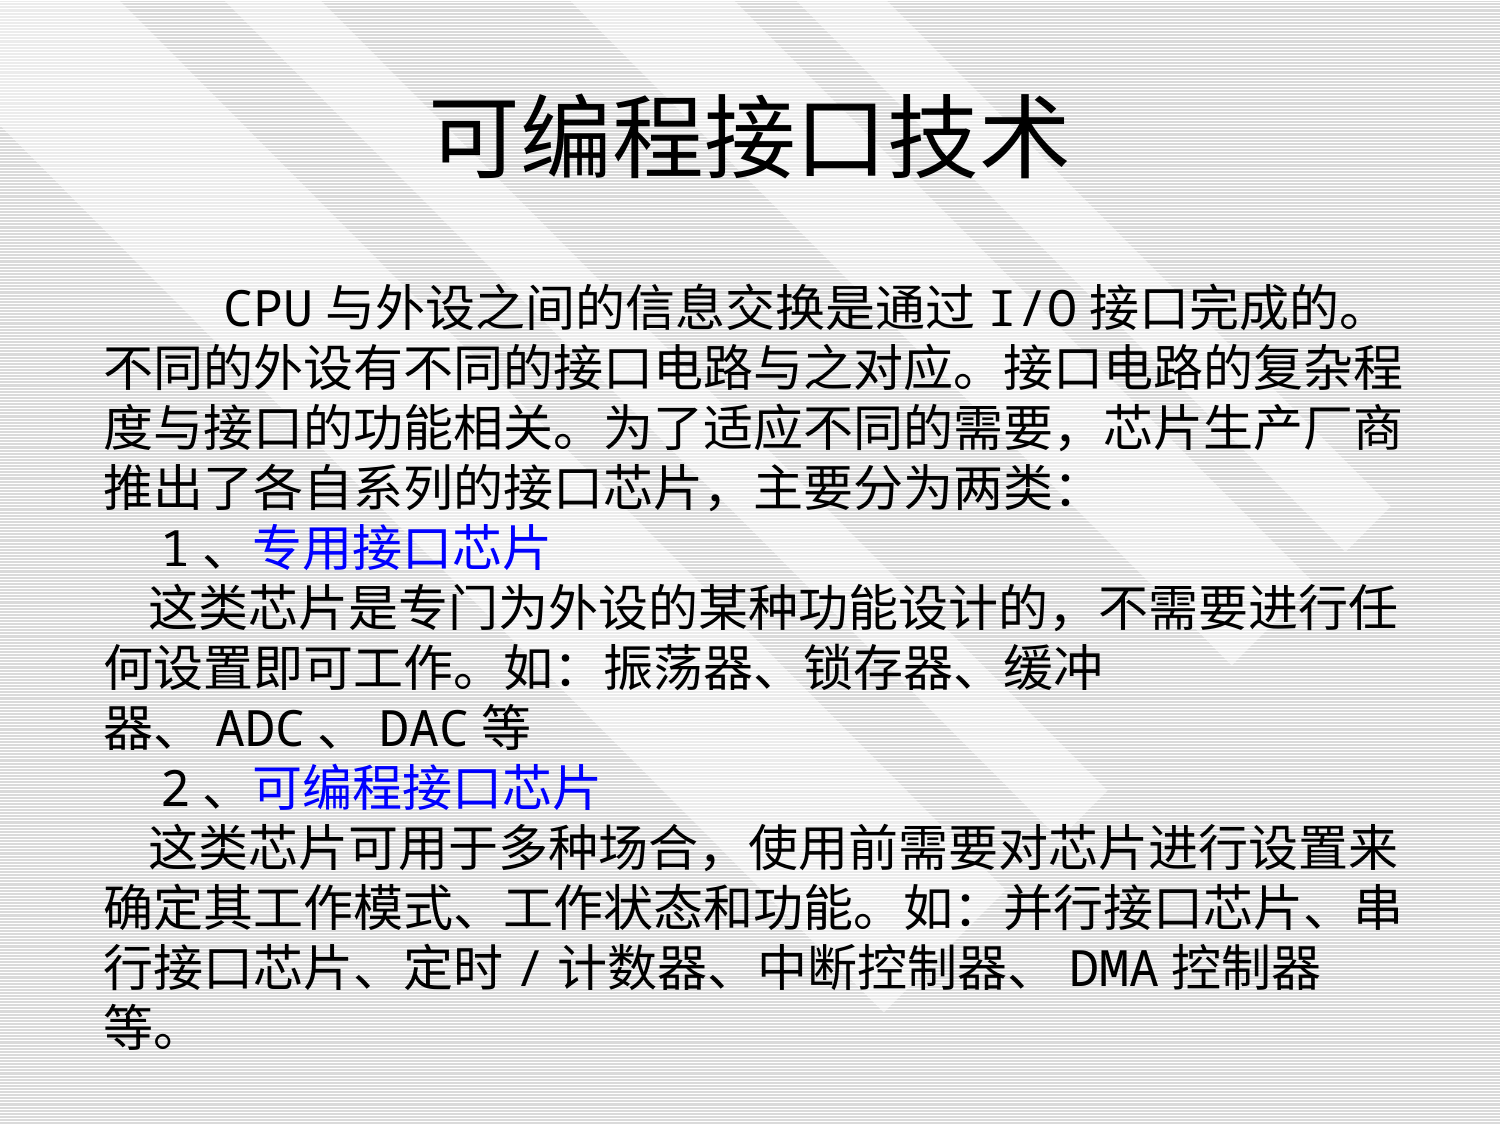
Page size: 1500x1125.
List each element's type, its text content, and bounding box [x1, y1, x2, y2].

text_box CPU与外设之间的信息交换是通过I/O接口完成的。不同的外设有不同的接口电路与之对应。接口电路的复杂程度与接口的功能相关。为了适应不同的需要，芯片生产厂商推出了各自系列的接口芯片，主要分为两类： 1、专用接口芯片 这类芯片是专门为外设的某种功能设计的，不需要进行任何设置即可工作。如：振荡器、锁存器、缓冲器、ADC、DAC等 2、可编程接口芯片 这类芯片可用于多种场合，使用前需要对芯片进行设置来确定其工作模式、工作状态和功能。如：并行接口芯片、串行接口芯片、定时/计数器、中断控制器、DMA控制器等。 [88, 208, 1436, 1064]
title 可编程接口技术 [112, 72, 1388, 197]
